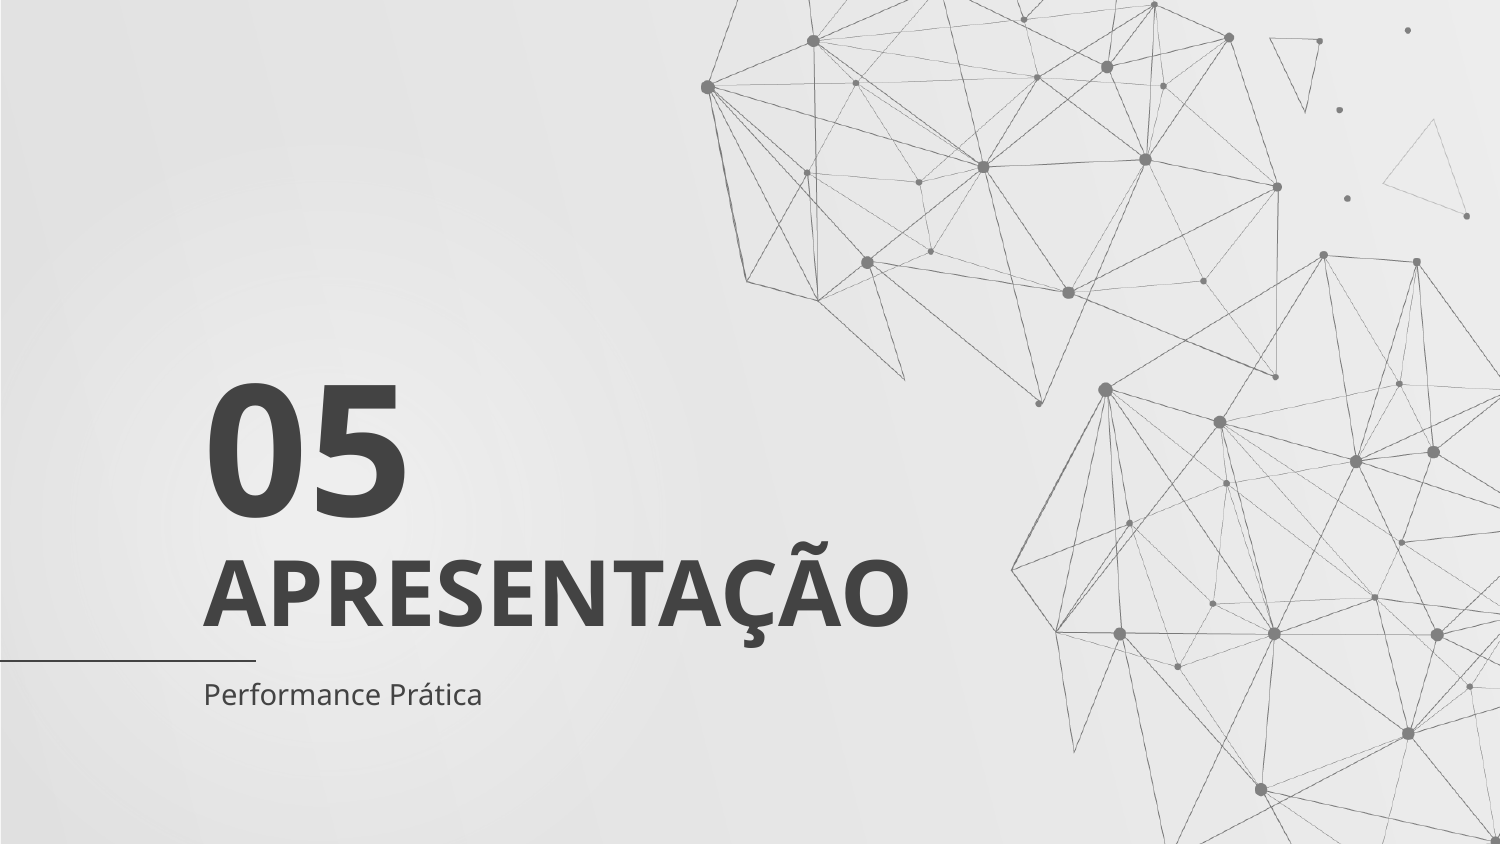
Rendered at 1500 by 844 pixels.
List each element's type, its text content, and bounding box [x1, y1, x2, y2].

subtitle Performance Prática [188, 660, 882, 749]
title 05 [188, 381, 678, 505]
title APRESENTAÇÃO [188, 506, 1010, 674]
picture [0, 0, 1500, 844]
